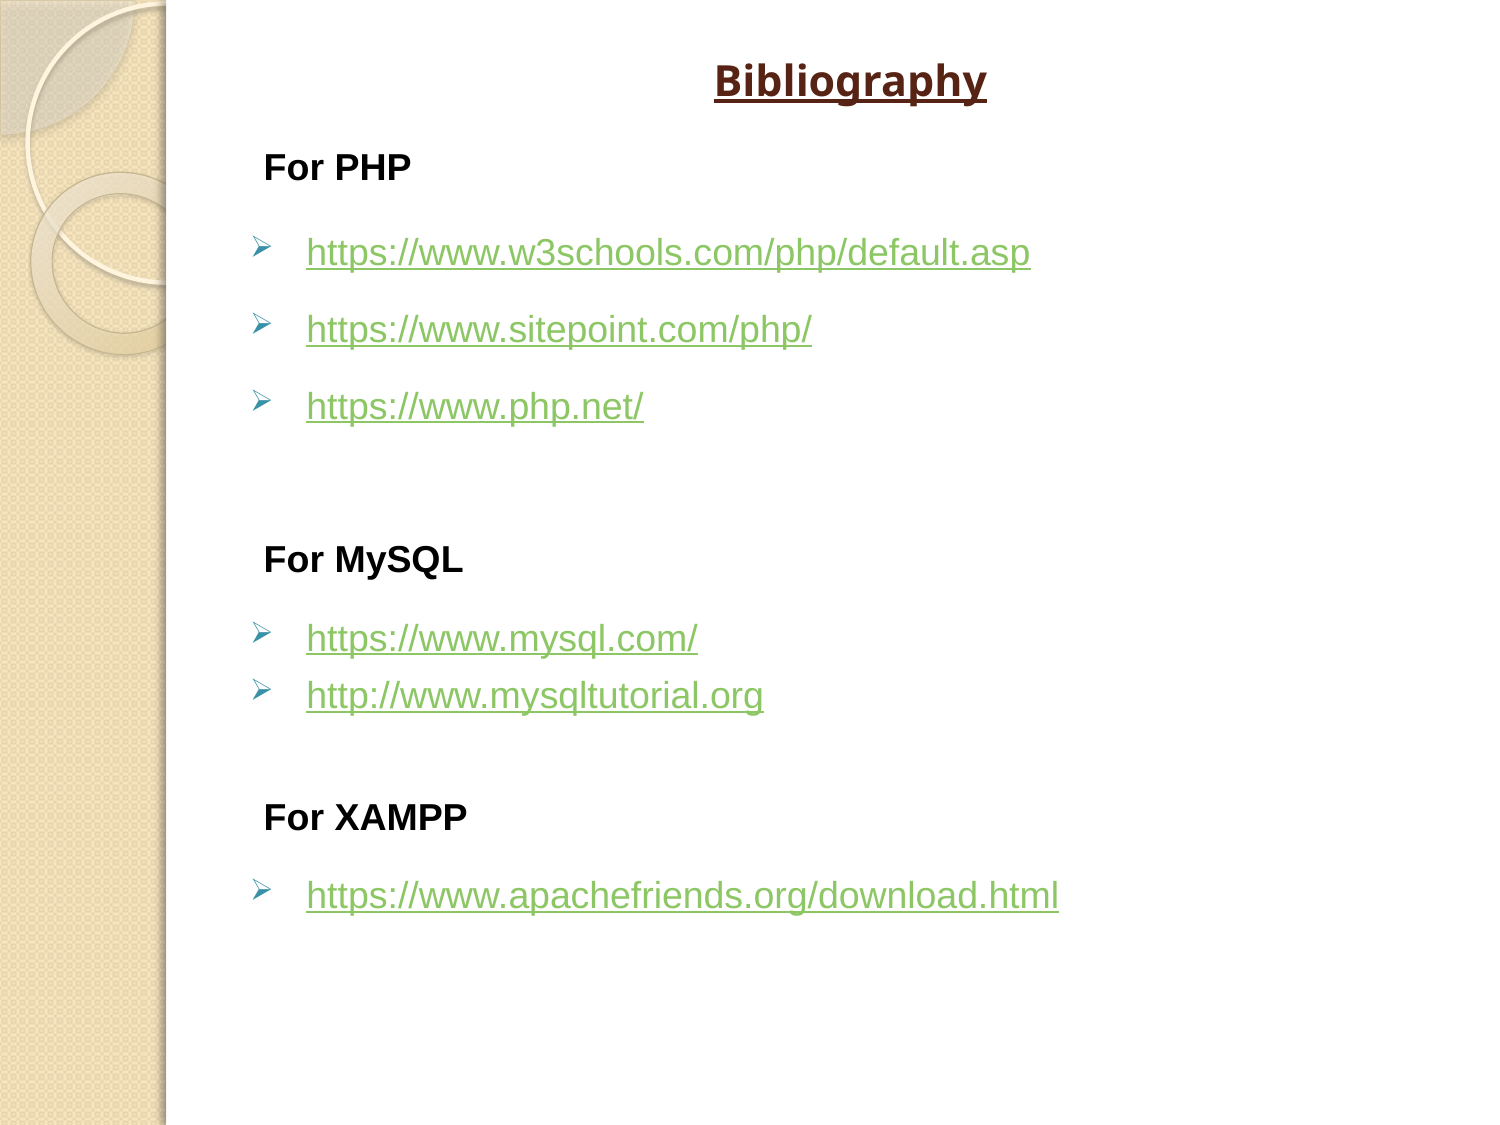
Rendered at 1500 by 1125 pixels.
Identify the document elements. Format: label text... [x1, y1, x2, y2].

title Bibliography [235, 45, 1466, 128]
list For PHP https://www.w3schools.com/php/default.asp https://www.sitepoint.com/php/ https://www.php.net/ For MySQL https://www.mysql.com/ http://www.mysqltutorial.org For XAMPP https://www.apachefriends.org/download.html [235, 128, 1466, 1025]
